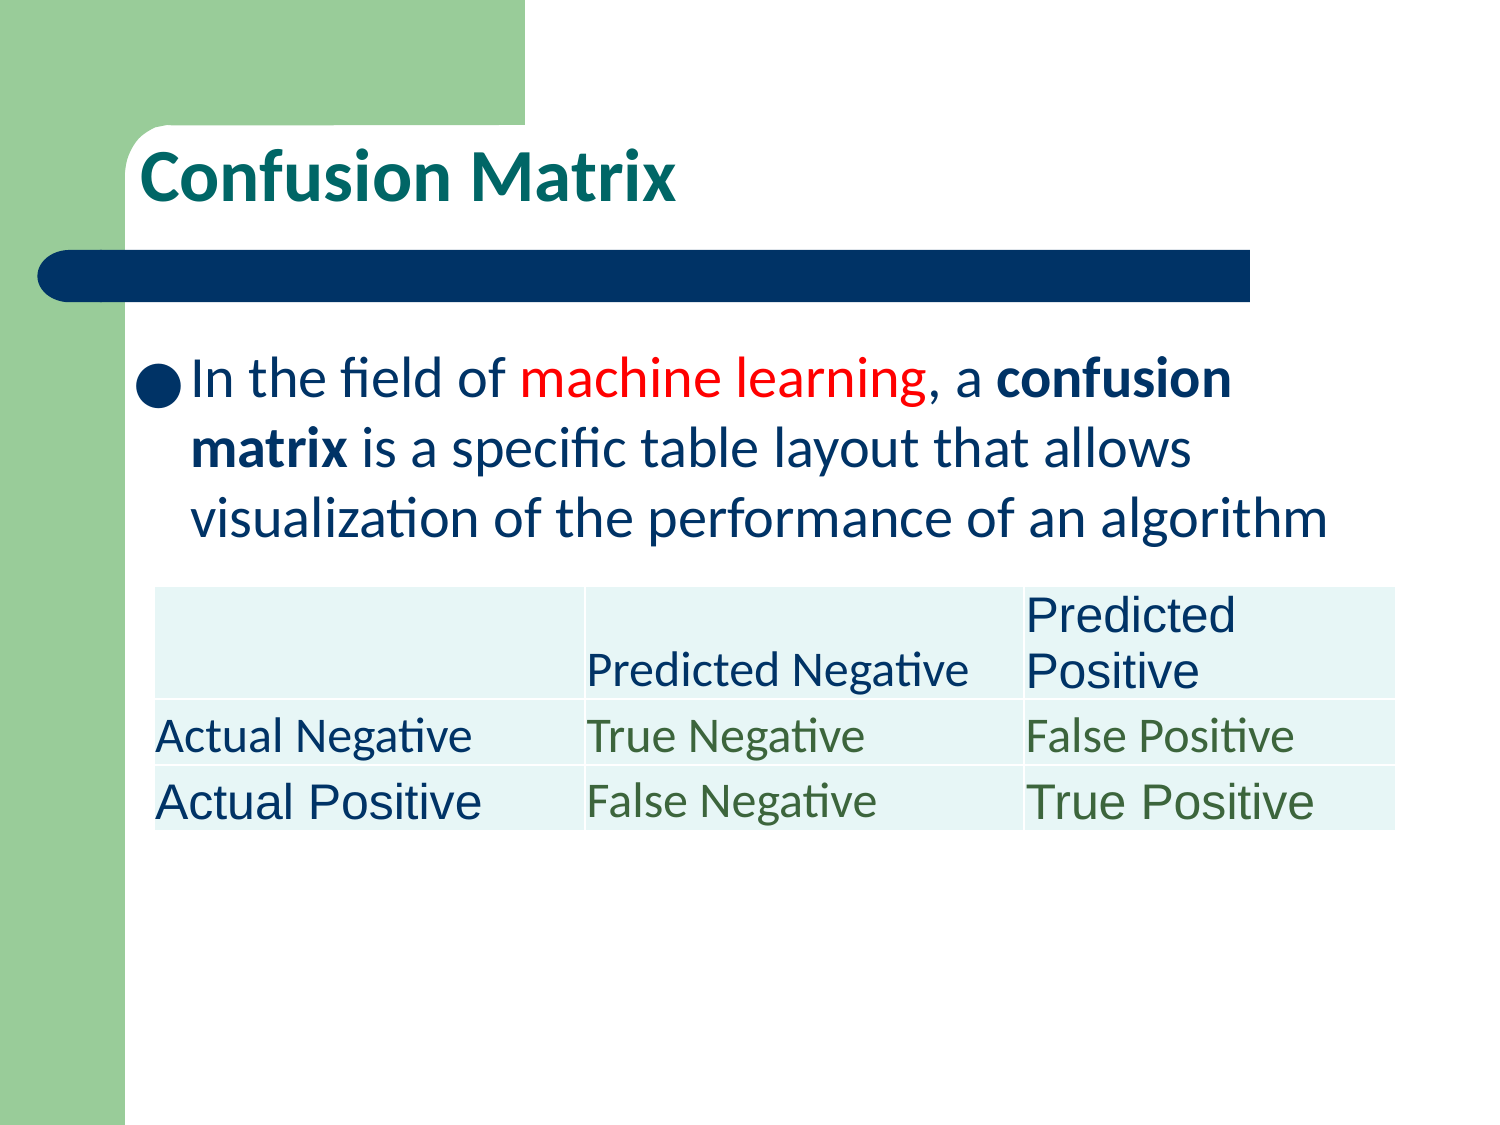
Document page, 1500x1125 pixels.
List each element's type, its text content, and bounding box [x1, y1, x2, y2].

list In the field of machine learning, a confusion matrix is a specific table layout that allows visualization of the performance of an algorithm [118, 332, 1381, 558]
table_header Predicted Negative [586, 587, 1023, 698]
table_cell False Negative [586, 766, 1023, 830]
table_header [155, 587, 584, 698]
table_cell True Positive [1025, 766, 1395, 830]
table_cell True Negative [586, 700, 1023, 764]
table_header Predicted Positive [1025, 587, 1395, 698]
table_cell Actual Negative [155, 700, 584, 764]
table_cell False Positive [1025, 700, 1395, 764]
title Confusion Matrix [125, 125, 1425, 225]
table_cell Actual Positive [155, 766, 584, 830]
